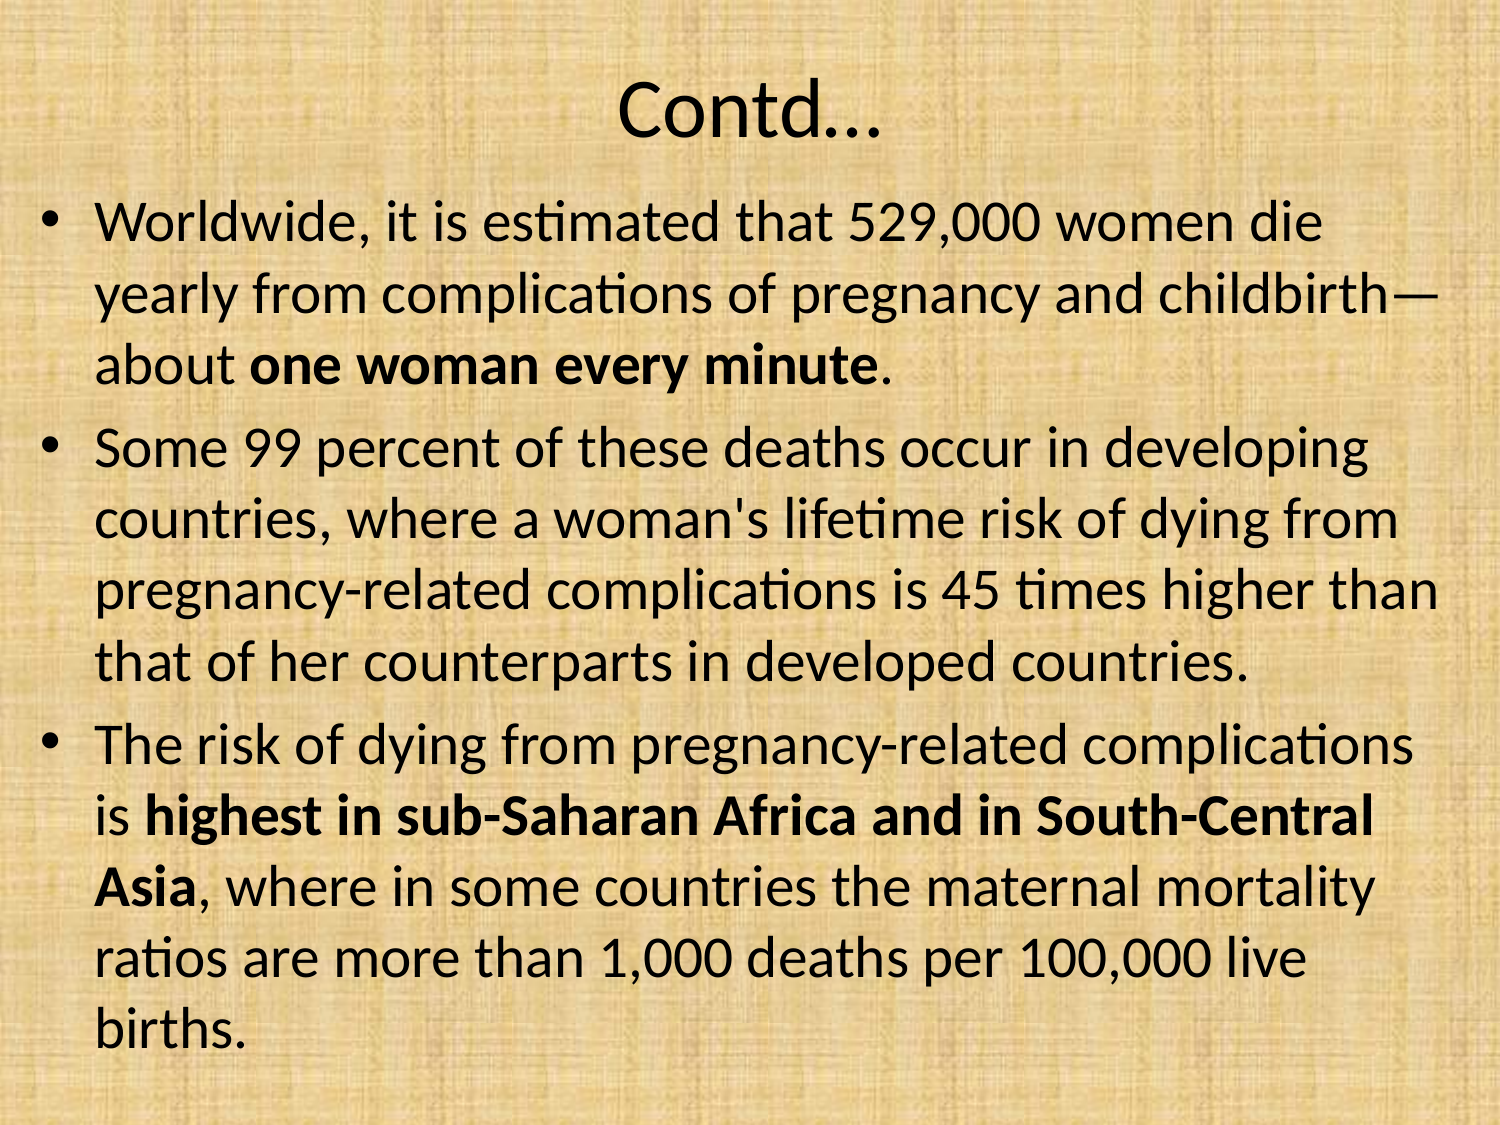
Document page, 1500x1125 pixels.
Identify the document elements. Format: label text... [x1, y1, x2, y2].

picture [0, 0, 1500, 1125]
title Contd… [75, 45, 1425, 163]
list Worldwide, it is estimated that 529,000 women die yearly from complications of pregnancy and childbirth—about one woman every minute. Some 99 percent of these deaths occur in developing countries, where a woman's lifetime risk of dying from pregnancy-related complications is 45 times higher than that of her counterparts in developed countries. The risk of dying from pregnancy-related complications is highest in sub-Saharan Africa and in South-Central Asia, where in some countries the maternal mortality ratios are more than 1,000 deaths per 100,000 live births. [24, 174, 1463, 1075]
